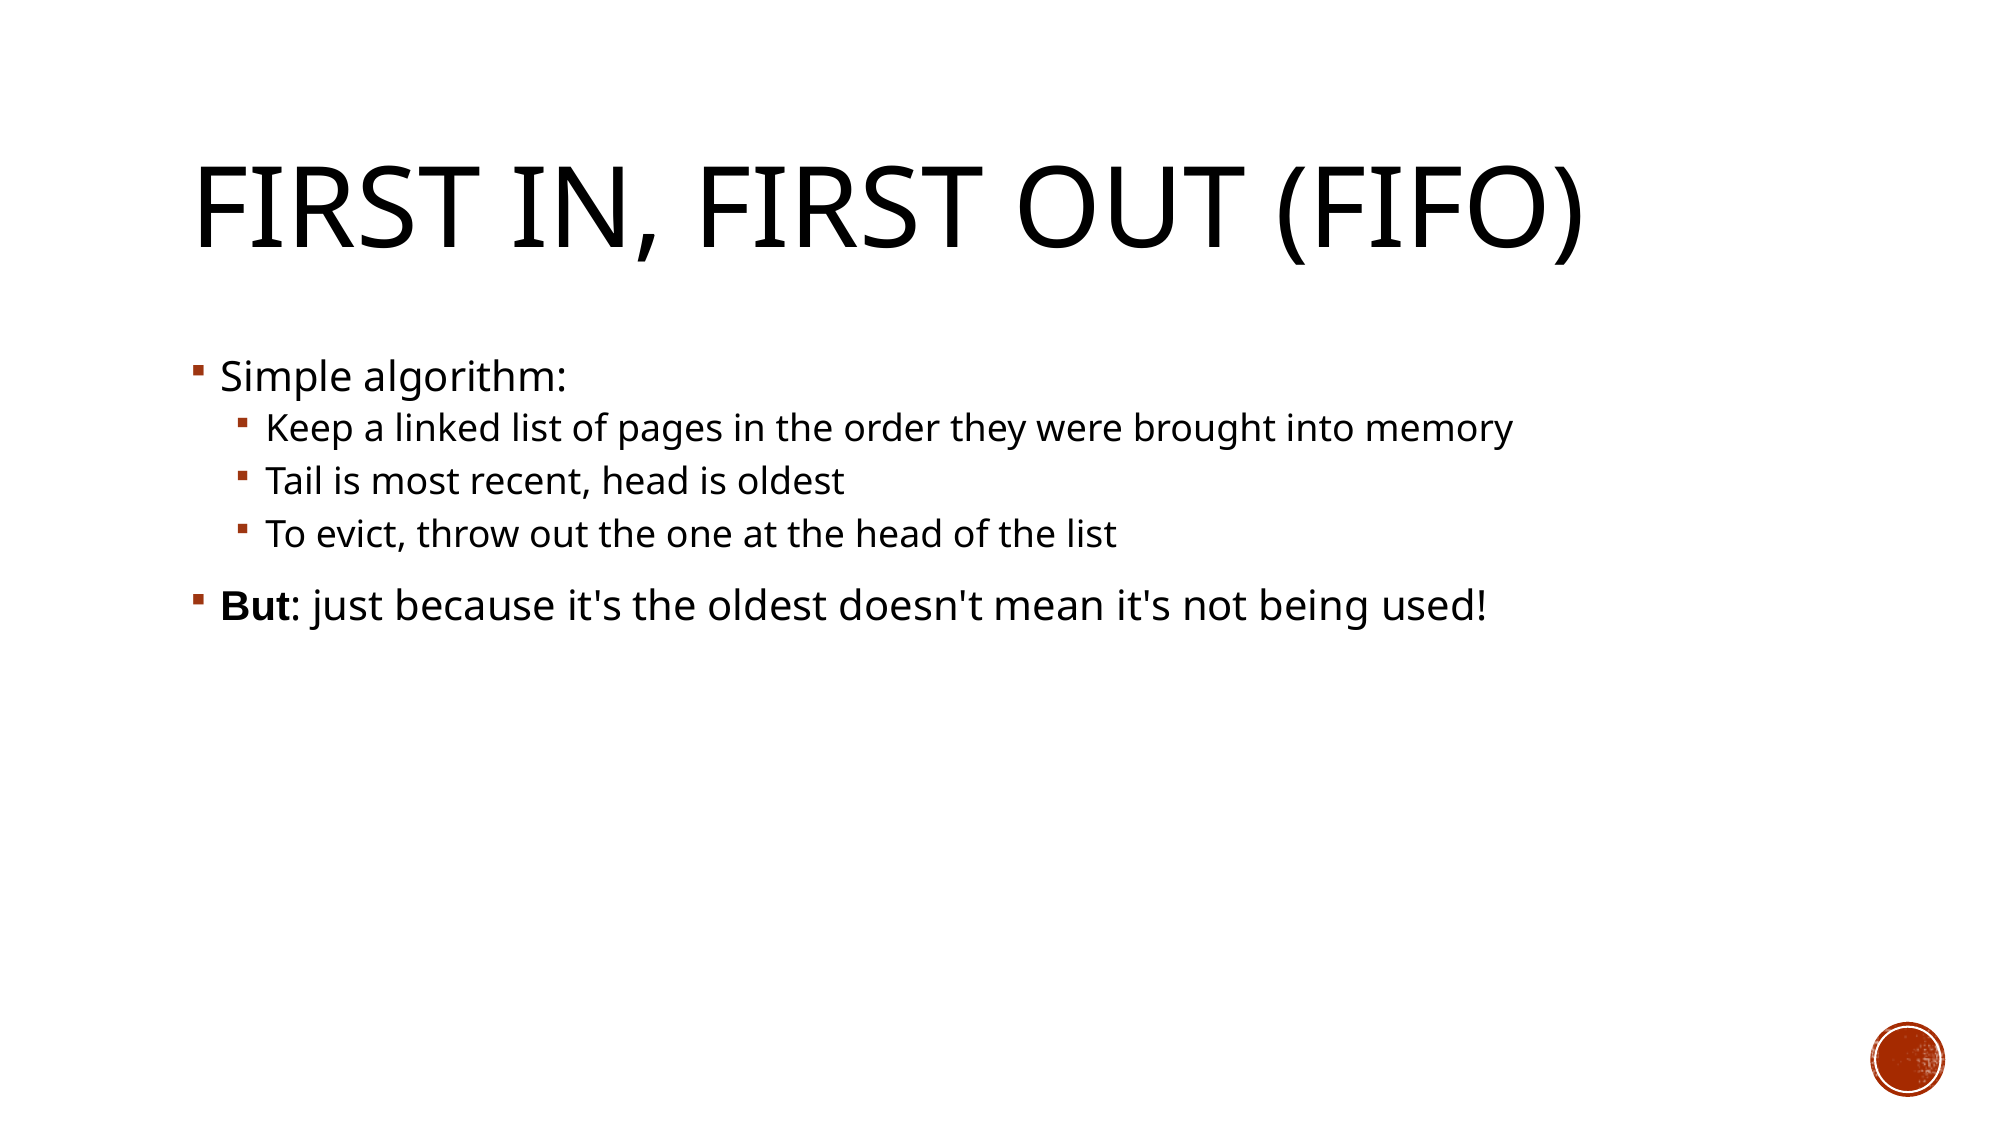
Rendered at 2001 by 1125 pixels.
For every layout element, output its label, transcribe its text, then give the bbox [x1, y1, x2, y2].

title First In, First Out (FIFO) [175, 79, 1826, 344]
list Simple algorithm: Keep a linked list of pages in the order they were brought into memory Tail is most recent, head is oldest To evict, throw out the one at the head of the list But: just because it's the oldest doesn't mean it's not being used! [175, 348, 1826, 1013]
